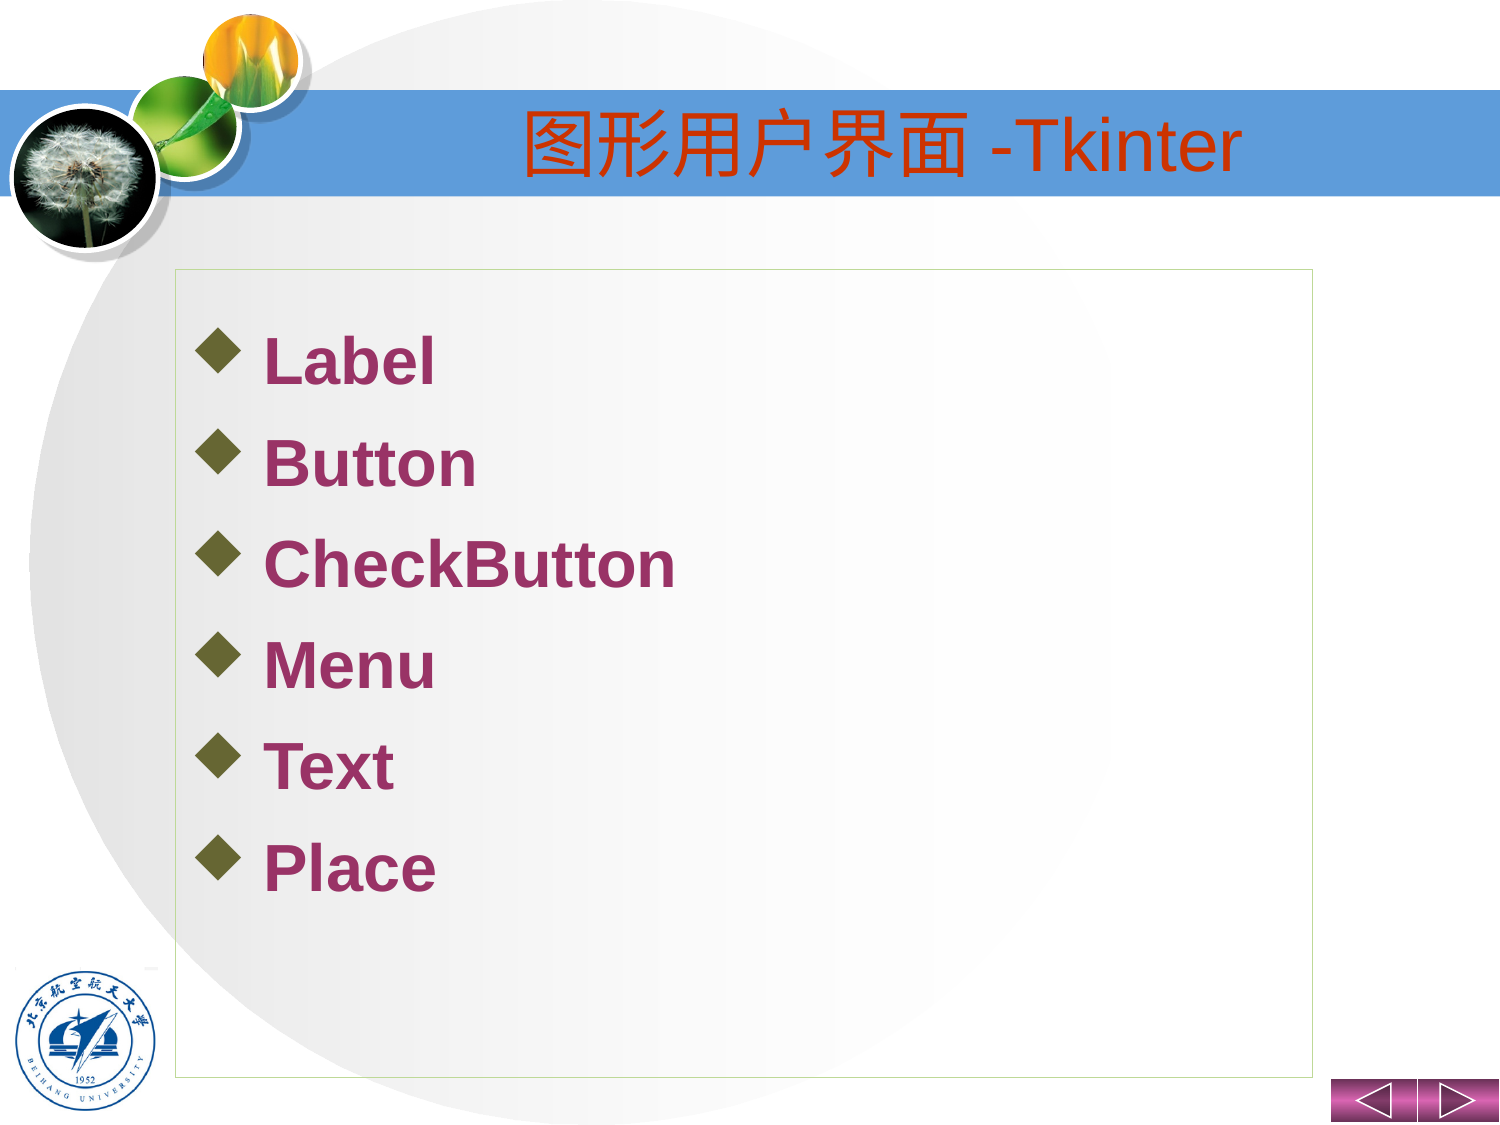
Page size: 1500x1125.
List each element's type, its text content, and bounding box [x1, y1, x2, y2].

slide_number [1324, 1022, 1500, 1088]
picture [13, 108, 156, 248]
picture [12, 967, 158, 1113]
text_box Label Button CheckButton Menu Text Place [175, 269, 1313, 1078]
picture [132, 14, 299, 177]
title 图形用户界面-Tkinter [337, 82, 1429, 200]
